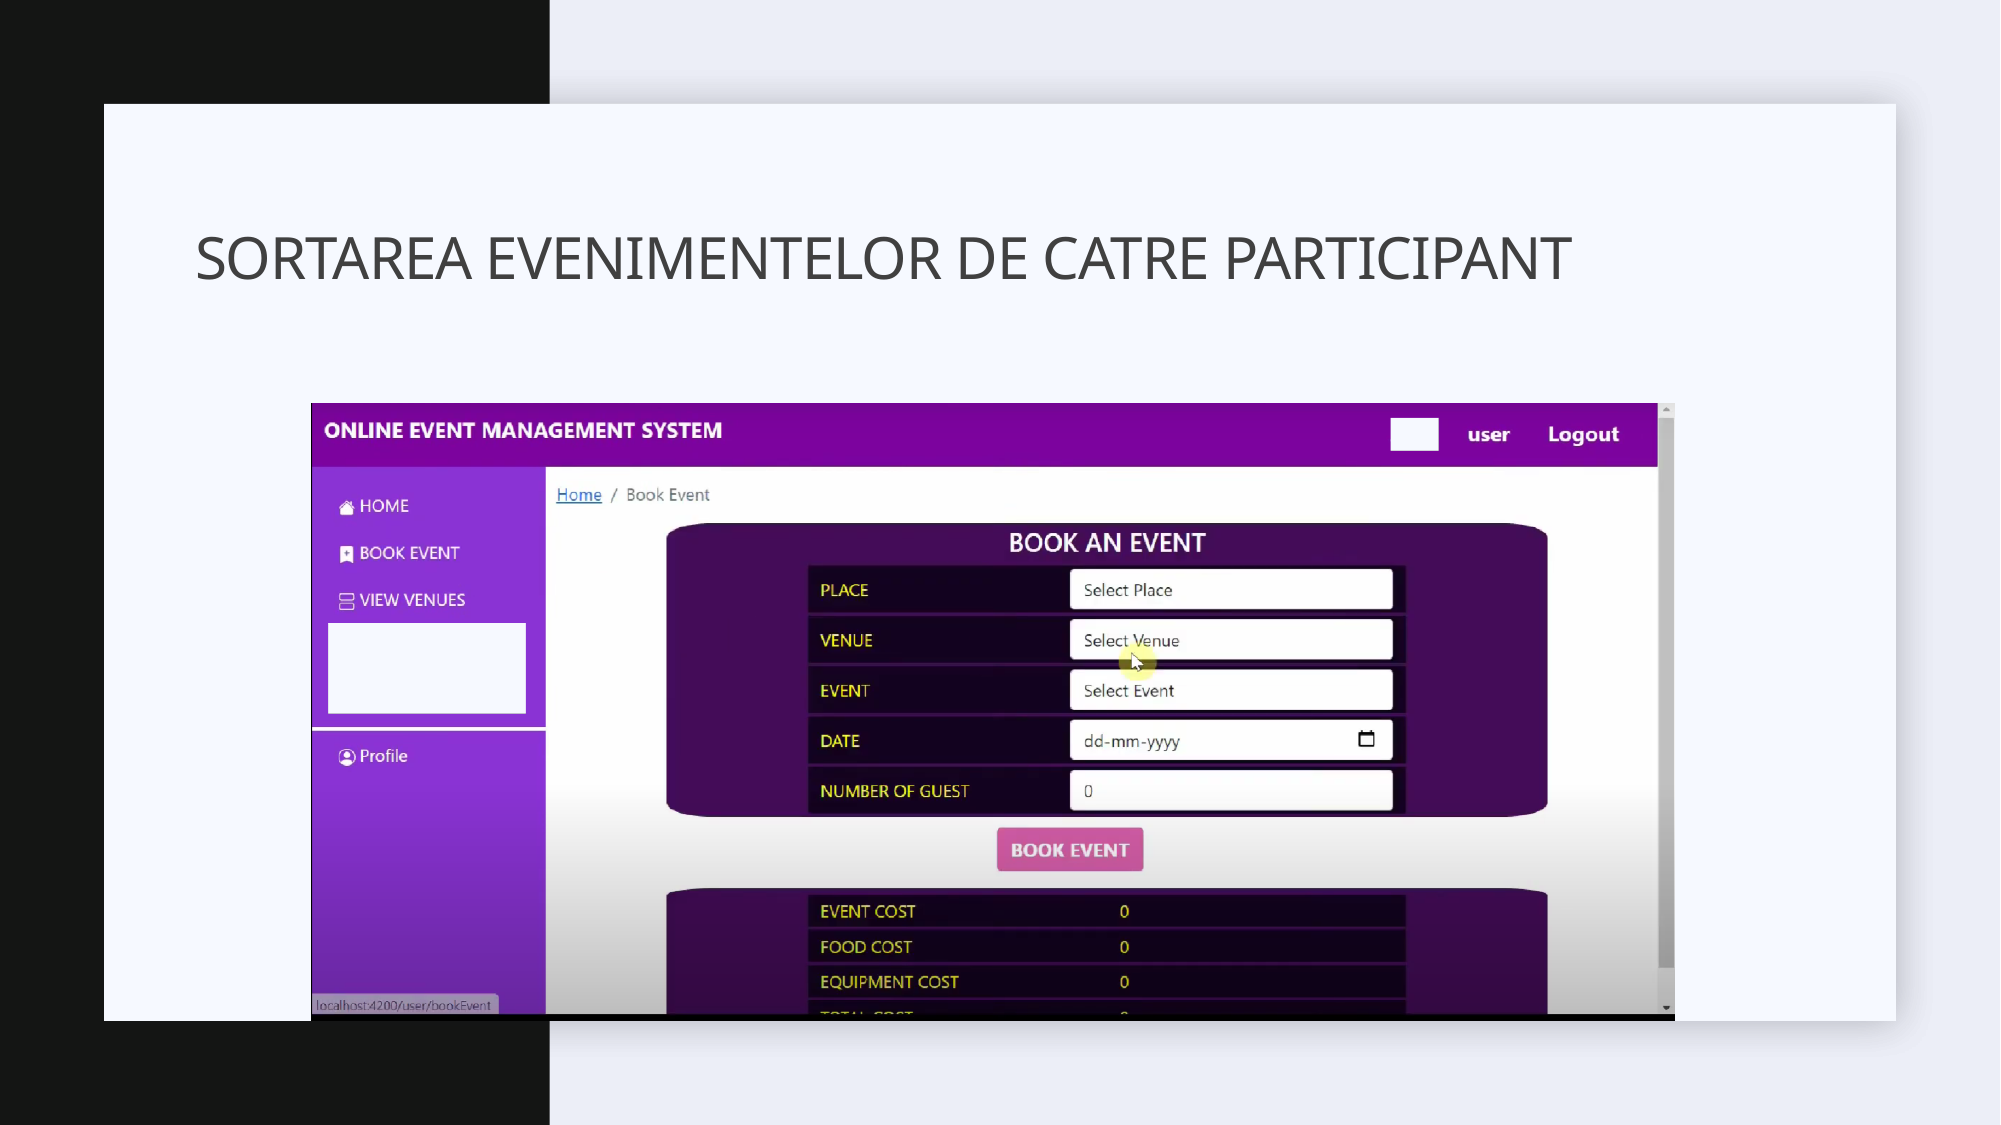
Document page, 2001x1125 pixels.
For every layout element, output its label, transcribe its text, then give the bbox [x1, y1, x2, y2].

title Sortarea evenimentelor de catre participant [180, 154, 1830, 367]
picture [310, 402, 1676, 1021]
